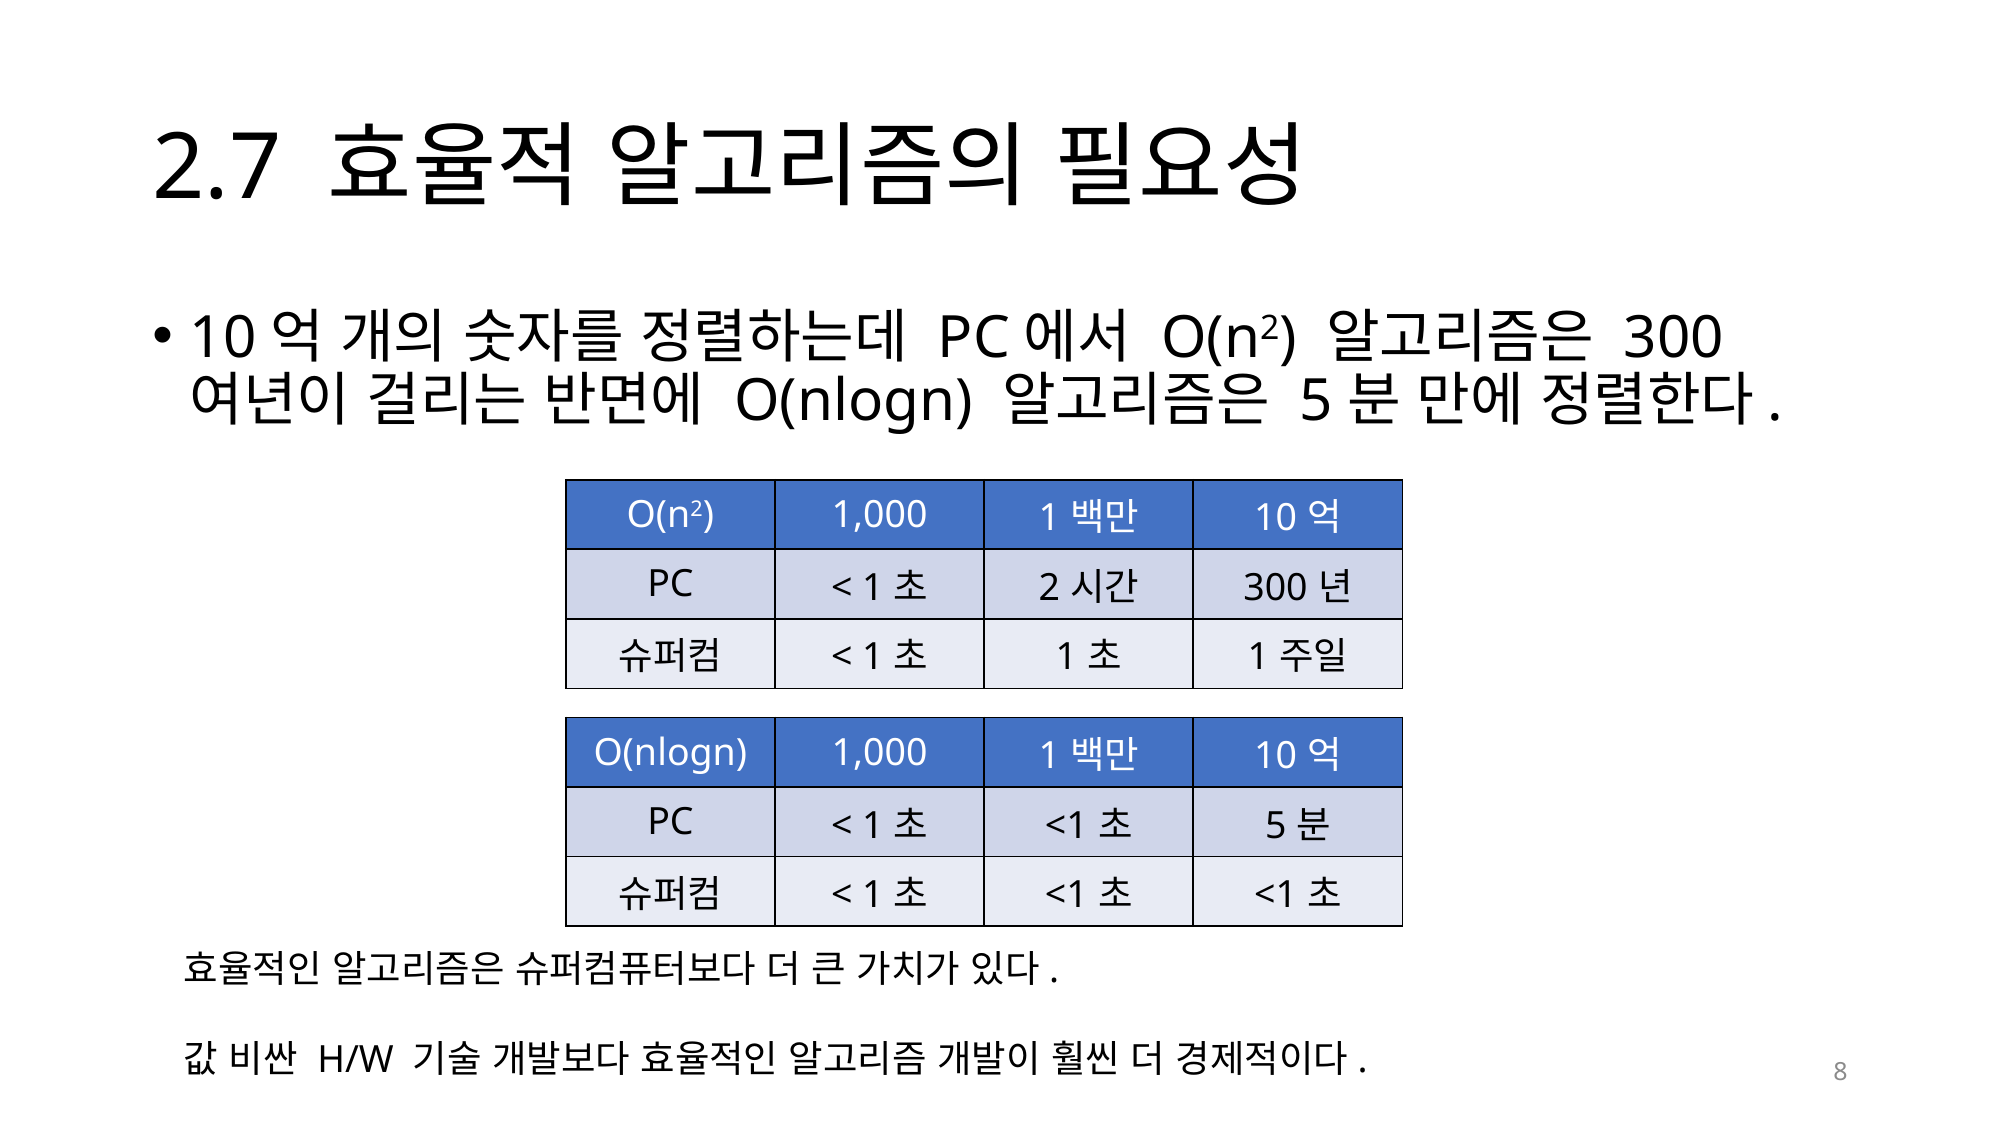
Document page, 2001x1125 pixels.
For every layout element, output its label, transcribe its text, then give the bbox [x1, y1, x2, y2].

table_cell <1초 [985, 857, 1192, 925]
slide_number 8 [1412, 1042, 1863, 1103]
table_header O(nlogn) [567, 718, 774, 786]
table_header 10억 [1194, 481, 1402, 548]
text_box 효율적인 알고리즘은 슈퍼컴퓨터보다 더 큰 가치가 있다. 값 비싼 H/W 기술 개발보다 효율적인 알고리즘 개발이 훨씬 더 경제적이다. [169, 937, 1937, 1088]
table_cell < 1초 [776, 550, 983, 618]
table_cell < 1초 [776, 788, 983, 856]
table_cell 슈퍼컴 [567, 857, 774, 925]
table_header 1백만 [985, 718, 1192, 786]
table_cell 1초 [985, 620, 1192, 688]
table_cell 5분 [1194, 788, 1402, 856]
table_cell <1초 [985, 788, 1192, 856]
table_cell <1초 [1194, 857, 1402, 925]
table_cell 슈퍼컴 [567, 620, 774, 688]
table_cell < 1초 [776, 620, 983, 688]
table_header 1백만 [985, 481, 1192, 548]
table_cell < 1초 [776, 857, 983, 925]
table_header 1,000 [776, 481, 983, 548]
list 10억 개의 숫자를 정렬하는데 PC에서 O(n2) 알고리즘은 300여년이 걸리는 반면에 O(nlogn) 알고리즘은 5분 만에 정렬한다. [137, 299, 1863, 1014]
table_header O(n2) [567, 481, 774, 548]
table_cell 2시간 [985, 550, 1192, 618]
table_cell PC [567, 788, 774, 856]
table_cell 1주일 [1194, 620, 1402, 688]
table_cell 300년 [1194, 550, 1402, 618]
table_cell PC [567, 550, 774, 618]
table_header 10억 [1194, 718, 1402, 786]
title 2.7 효율적 알고리즘의 필요성 [137, 59, 1863, 278]
table_header 1,000 [776, 718, 983, 786]
